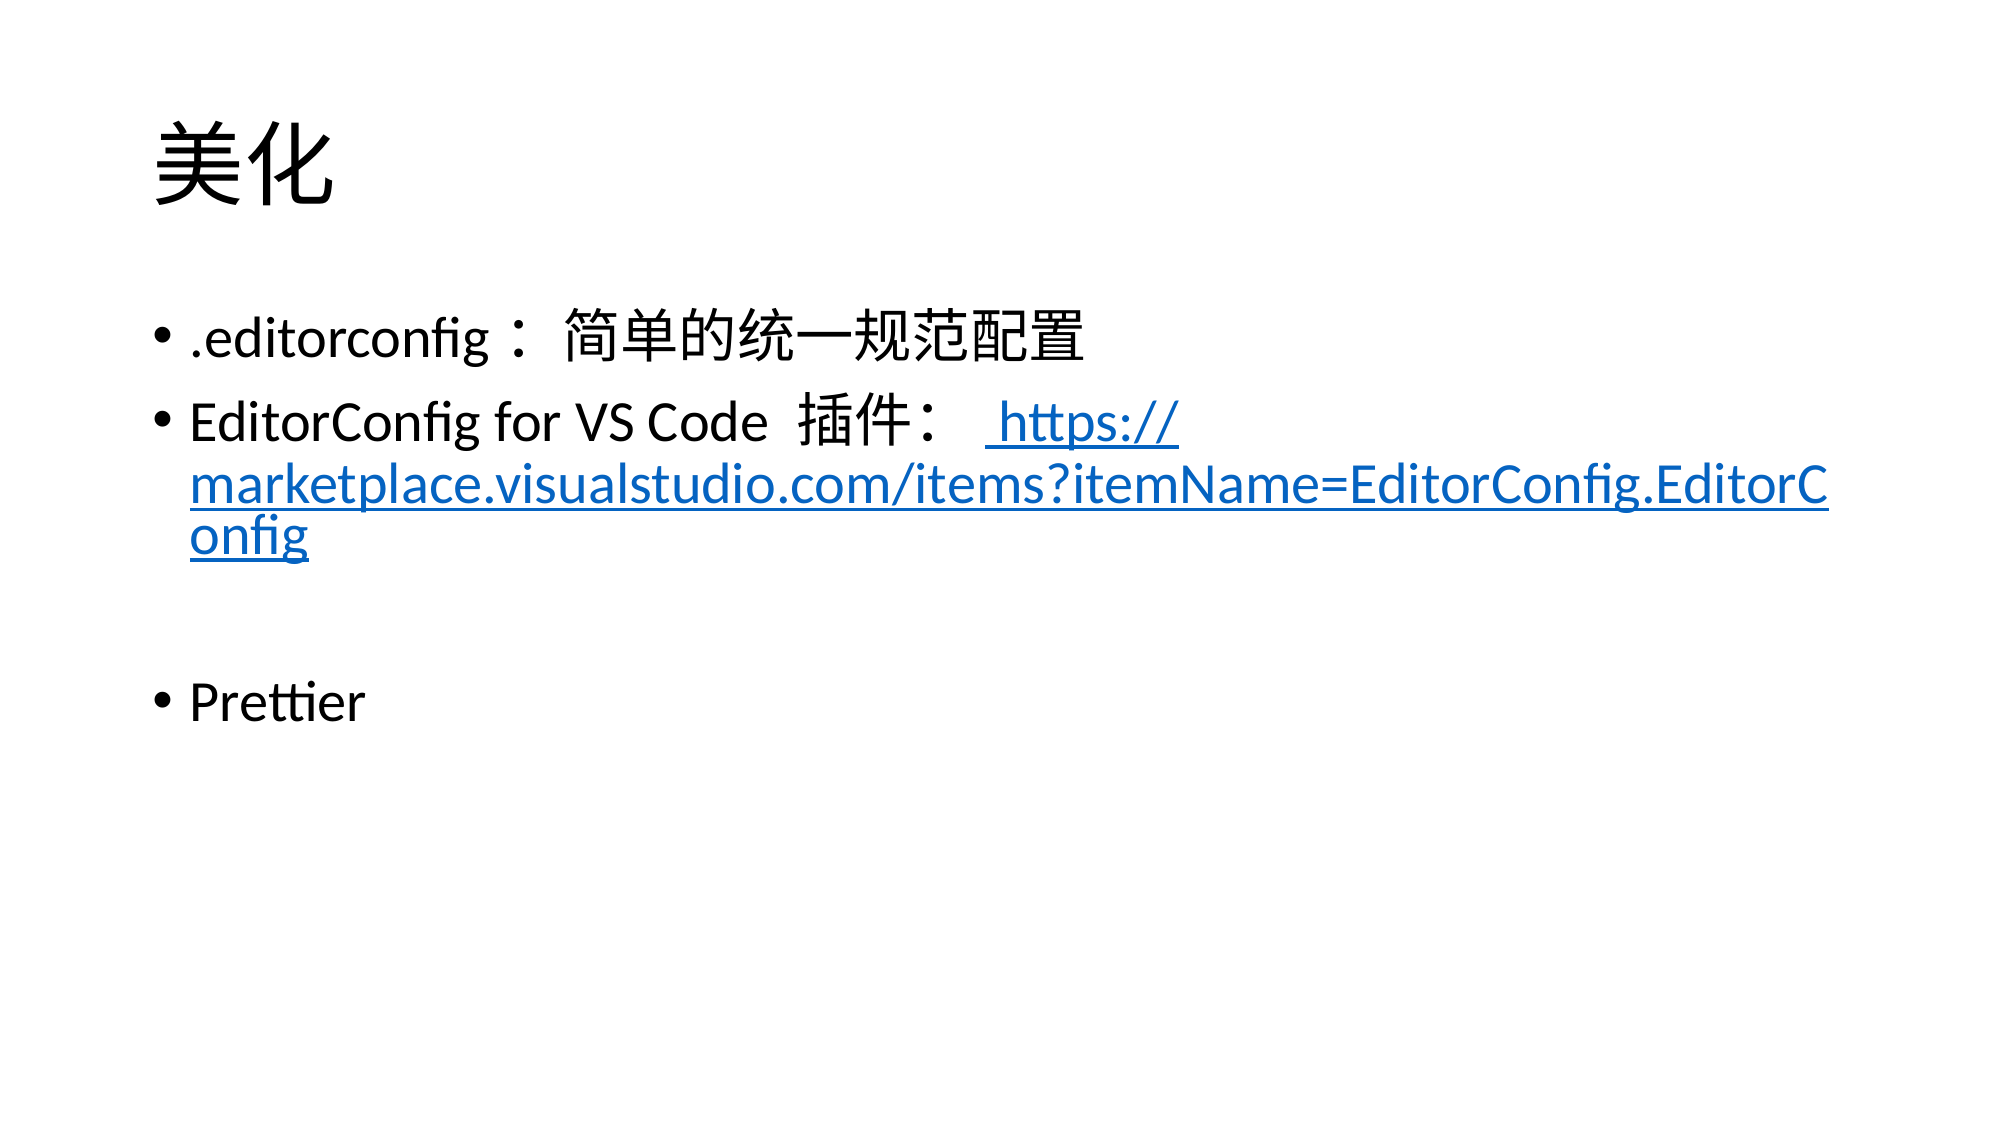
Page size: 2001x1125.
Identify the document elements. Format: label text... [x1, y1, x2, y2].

list .editorconfig：简单的统一规范配置 EditorConfig for VS Code 插件： https://marketplace.visualstudio.com/items?itemName=EditorConfig.EditorConfig Prettier [137, 299, 1863, 1014]
title 美化 [137, 59, 1863, 278]
